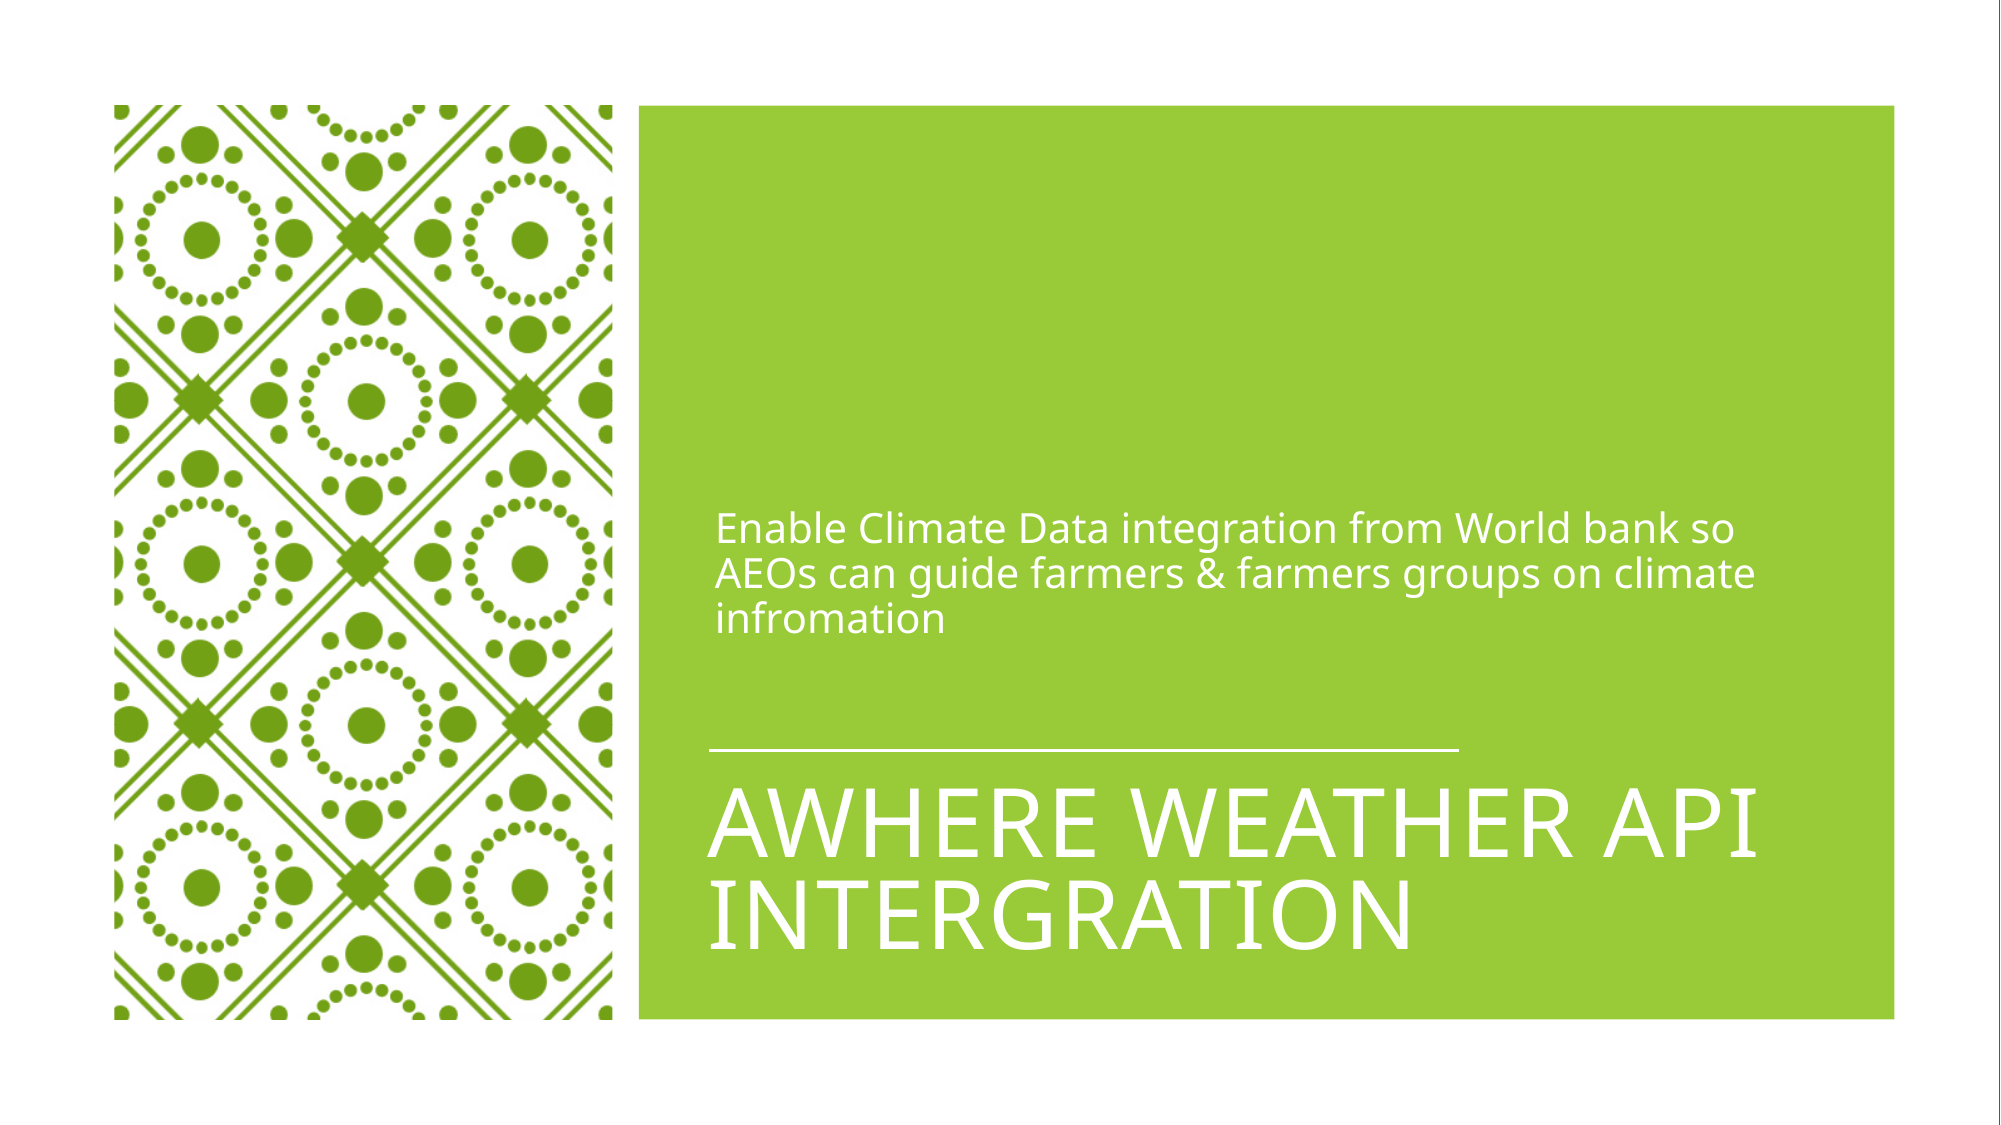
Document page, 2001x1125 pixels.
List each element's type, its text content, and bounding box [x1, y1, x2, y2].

title Awhere WEATHER API INtergration [692, 776, 1842, 982]
text_box [0, 0, 2000, 1125]
list Enable Climate Data integration from World bank so AEOs can guide farmers & farmers groups on climate infromation [692, 158, 1842, 725]
text_box [638, 104, 1896, 1021]
text_box [113, 104, 614, 1021]
